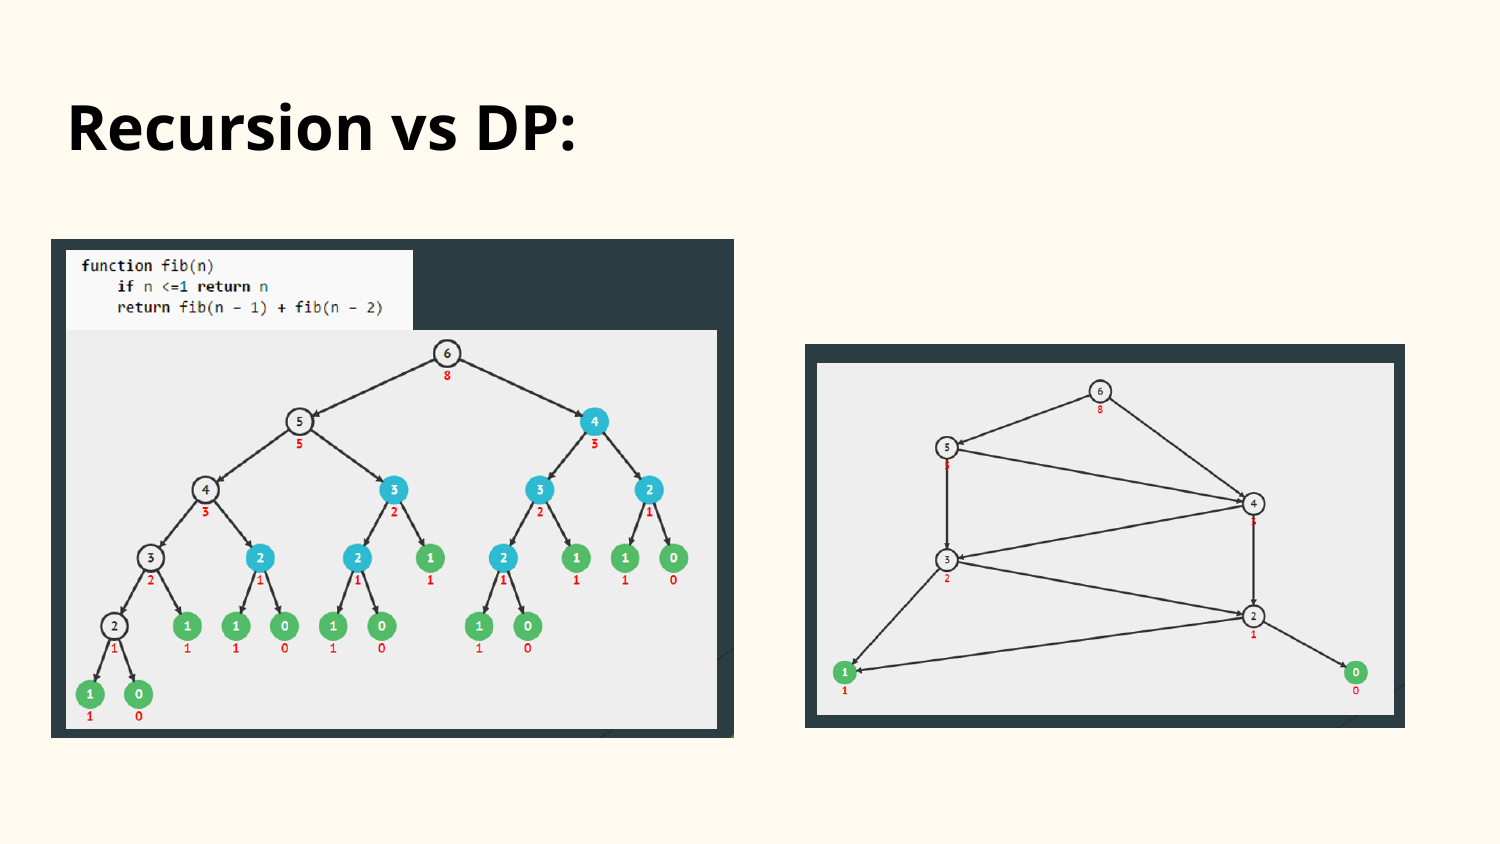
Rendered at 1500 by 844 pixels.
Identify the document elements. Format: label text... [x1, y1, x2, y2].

title Recursion vs DP: [51, 72, 1449, 174]
picture [805, 344, 1405, 728]
picture [50, 239, 734, 738]
